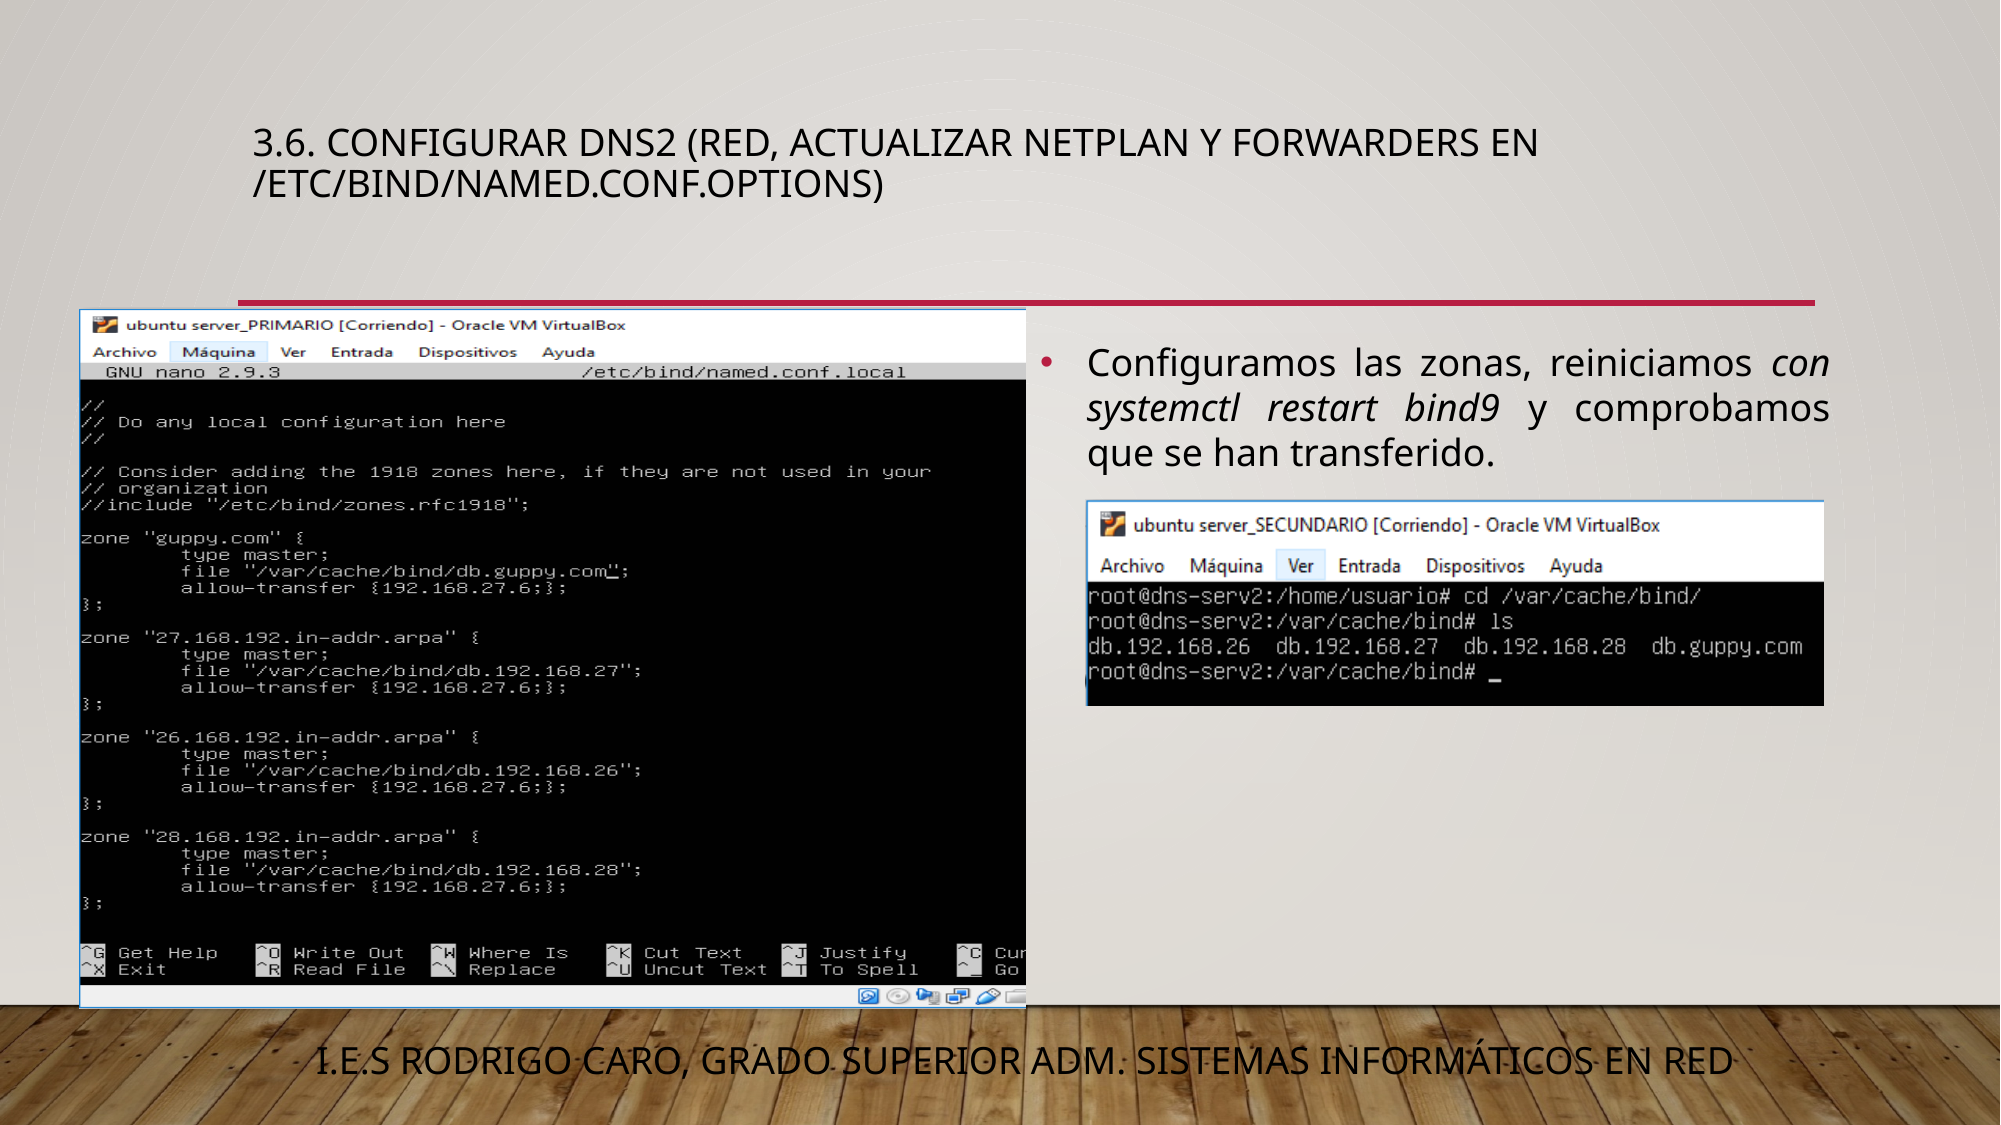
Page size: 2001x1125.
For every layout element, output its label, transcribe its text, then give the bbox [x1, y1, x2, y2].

text_box Configuramos las zonas, reiniciamos con systemctl restart bind9 y comprobamos que se han transferido. [1026, 331, 1846, 482]
text_box I.E.S RODRIGO CARO, GRADO SUPERIOR ADM. SISTEMAS INFORMÁTICOS EN RED [301, 1030, 1750, 1090]
title 3.6. Configurar dns2 (red, actualizar netplan y forwarders en /etc/bind/named.conf.options) [237, 116, 1814, 261]
picture [1085, 498, 1824, 706]
picture [0, 307, 2000, 1125]
